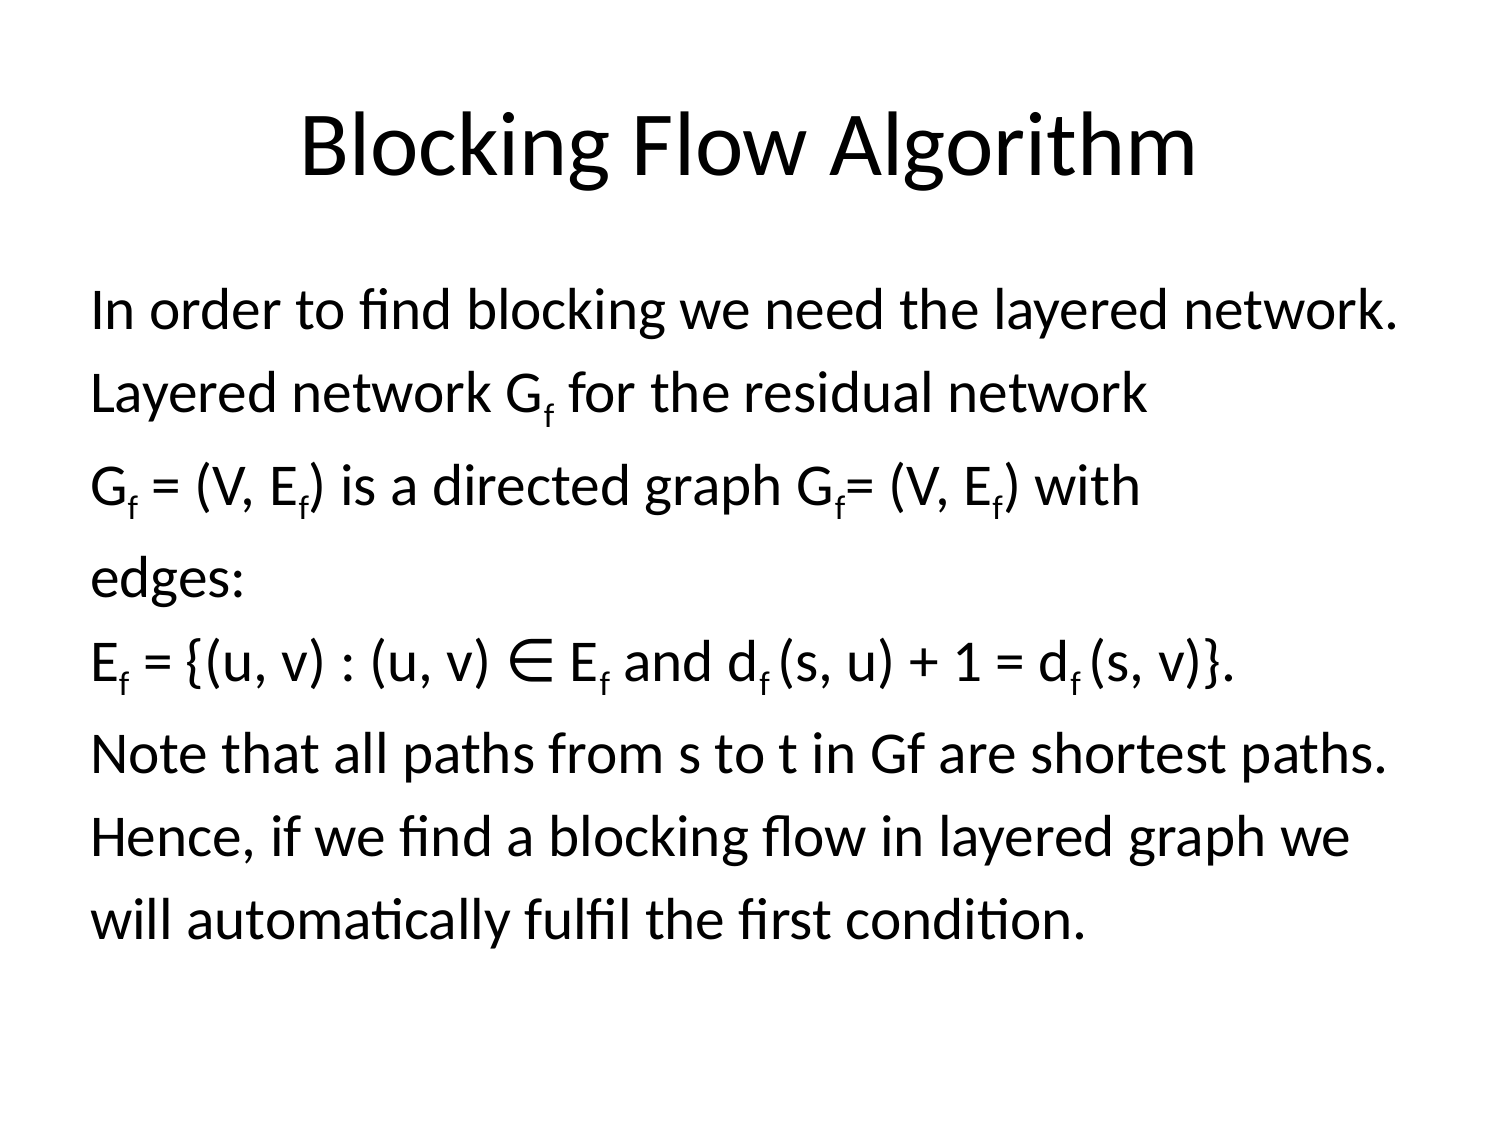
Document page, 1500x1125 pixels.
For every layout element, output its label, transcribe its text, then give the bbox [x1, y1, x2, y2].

list In order to ﬁnd blocking we need the layered network. Layered network Gf for the residual network Gf = (V, Ef) is a directed graph Gf= (V, Ef) with edges: Ef = {(u, v) : (u, v) ∈ Ef and df (s, u) + 1 = df (s, v)}. Note that all paths from s to t in Gf are shortest paths. Hence, if we ﬁnd a blocking ﬂow in layered graph we will automatically fulﬁl the ﬁrst condition. [75, 262, 1425, 1005]
title Blocking Flow Algorithm [75, 45, 1425, 233]
